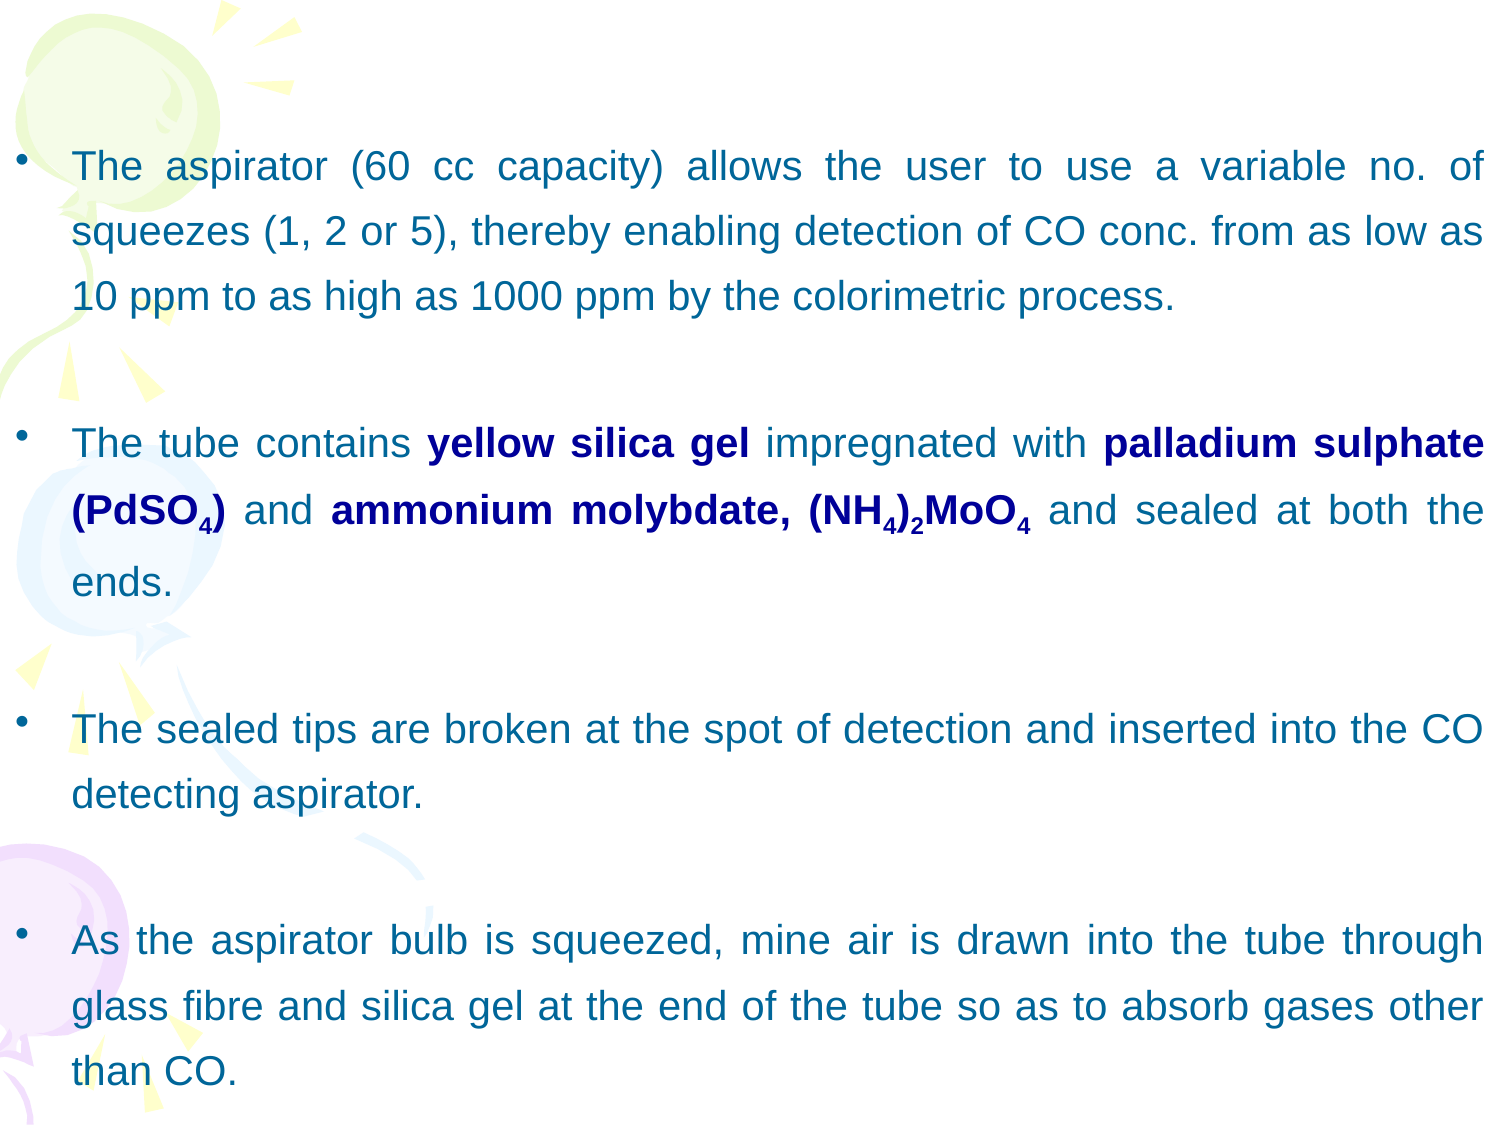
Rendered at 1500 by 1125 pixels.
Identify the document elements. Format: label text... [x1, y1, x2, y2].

list The aspirator (60 cc capacity) allows the user to use a variable no. of squeezes (1, 2 or 5), thereby enabling detection of CO conc. from as low as 10 ppm to as high as 1000 ppm by the colorimetric process. The tube contains yellow silica gel impregnated with palladium sulphate (PdSO4) and ammonium molybdate, (NH4)2MoO4 and sealed at both the ends. The sealed tips are broken at the spot of detection and inserted into the CO detecting aspirator. As the aspirator bulb is squeezed, mine air is drawn into the tube through glass fibre and silica gel at the end of the tube so as to absorb gases other than CO. [0, 0, 1500, 1125]
